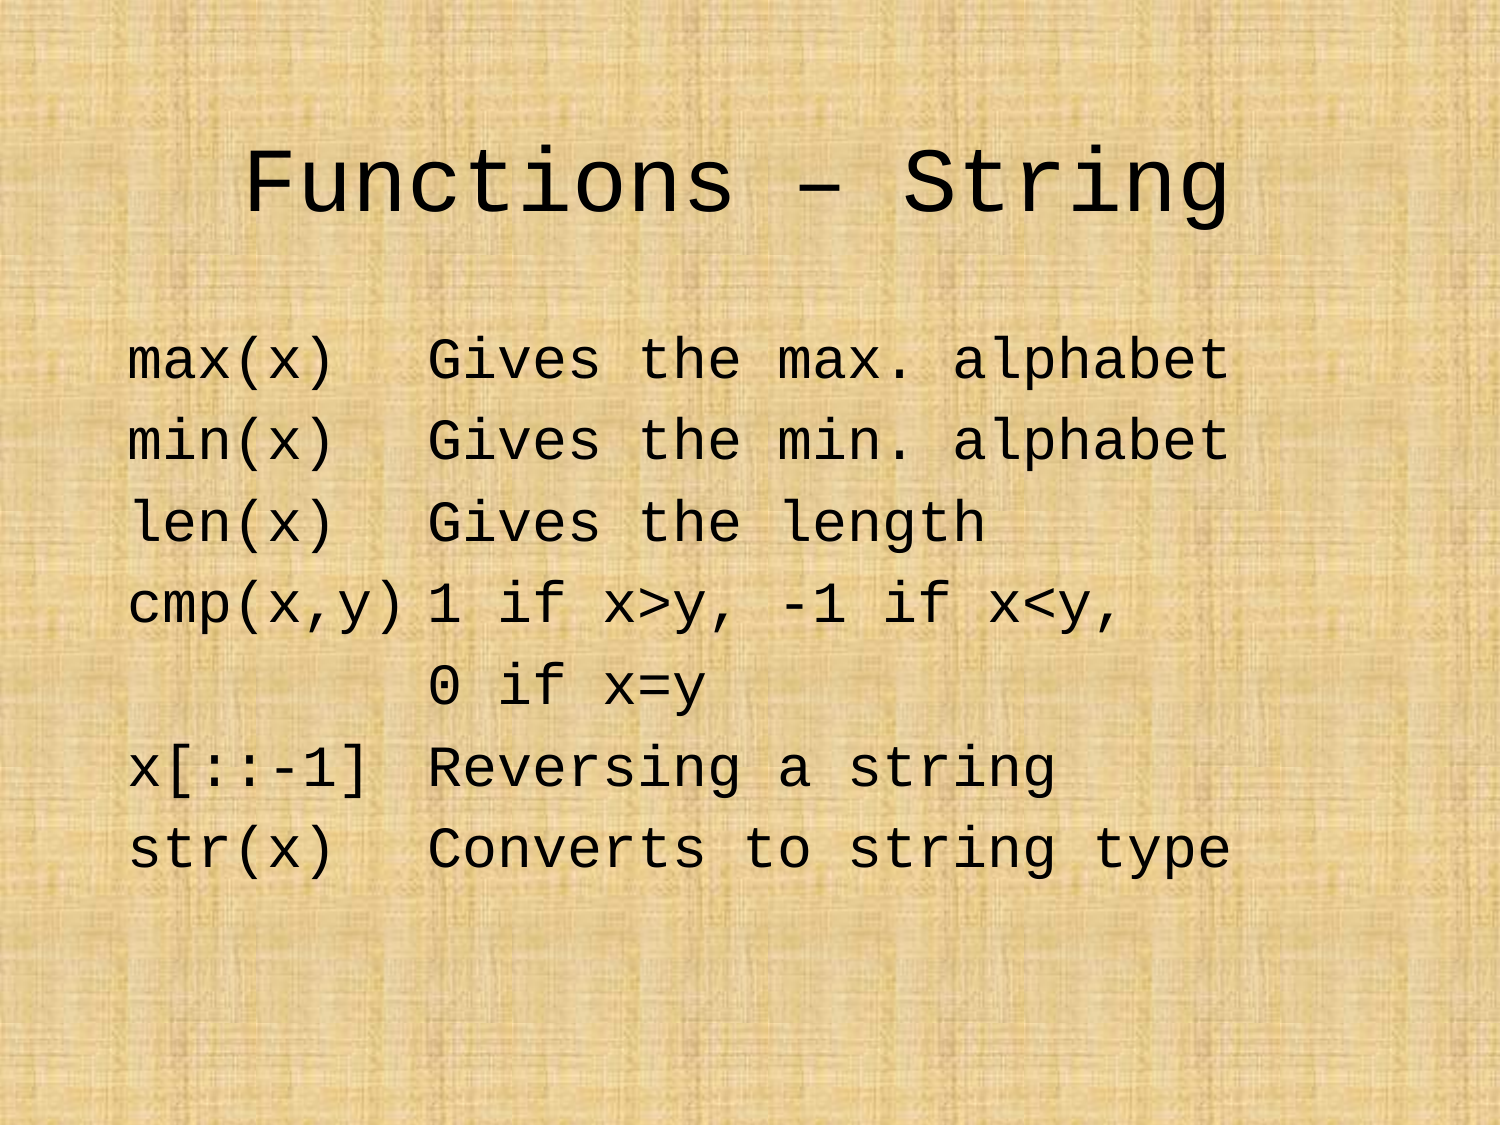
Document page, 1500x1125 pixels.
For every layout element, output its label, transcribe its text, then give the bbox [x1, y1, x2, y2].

title Functions – String [99, 87, 1375, 263]
picture [0, 0, 1500, 1125]
subtitle max(x) Gives the max. alphabet min(x) Gives the min. alphabet len(x) Gives the length cmp(x,y) 1 if x>y, -1 if x<y, 0 if x=y x[::-1] Reversing a string str(x) Converts to string type [112, 312, 1375, 963]
